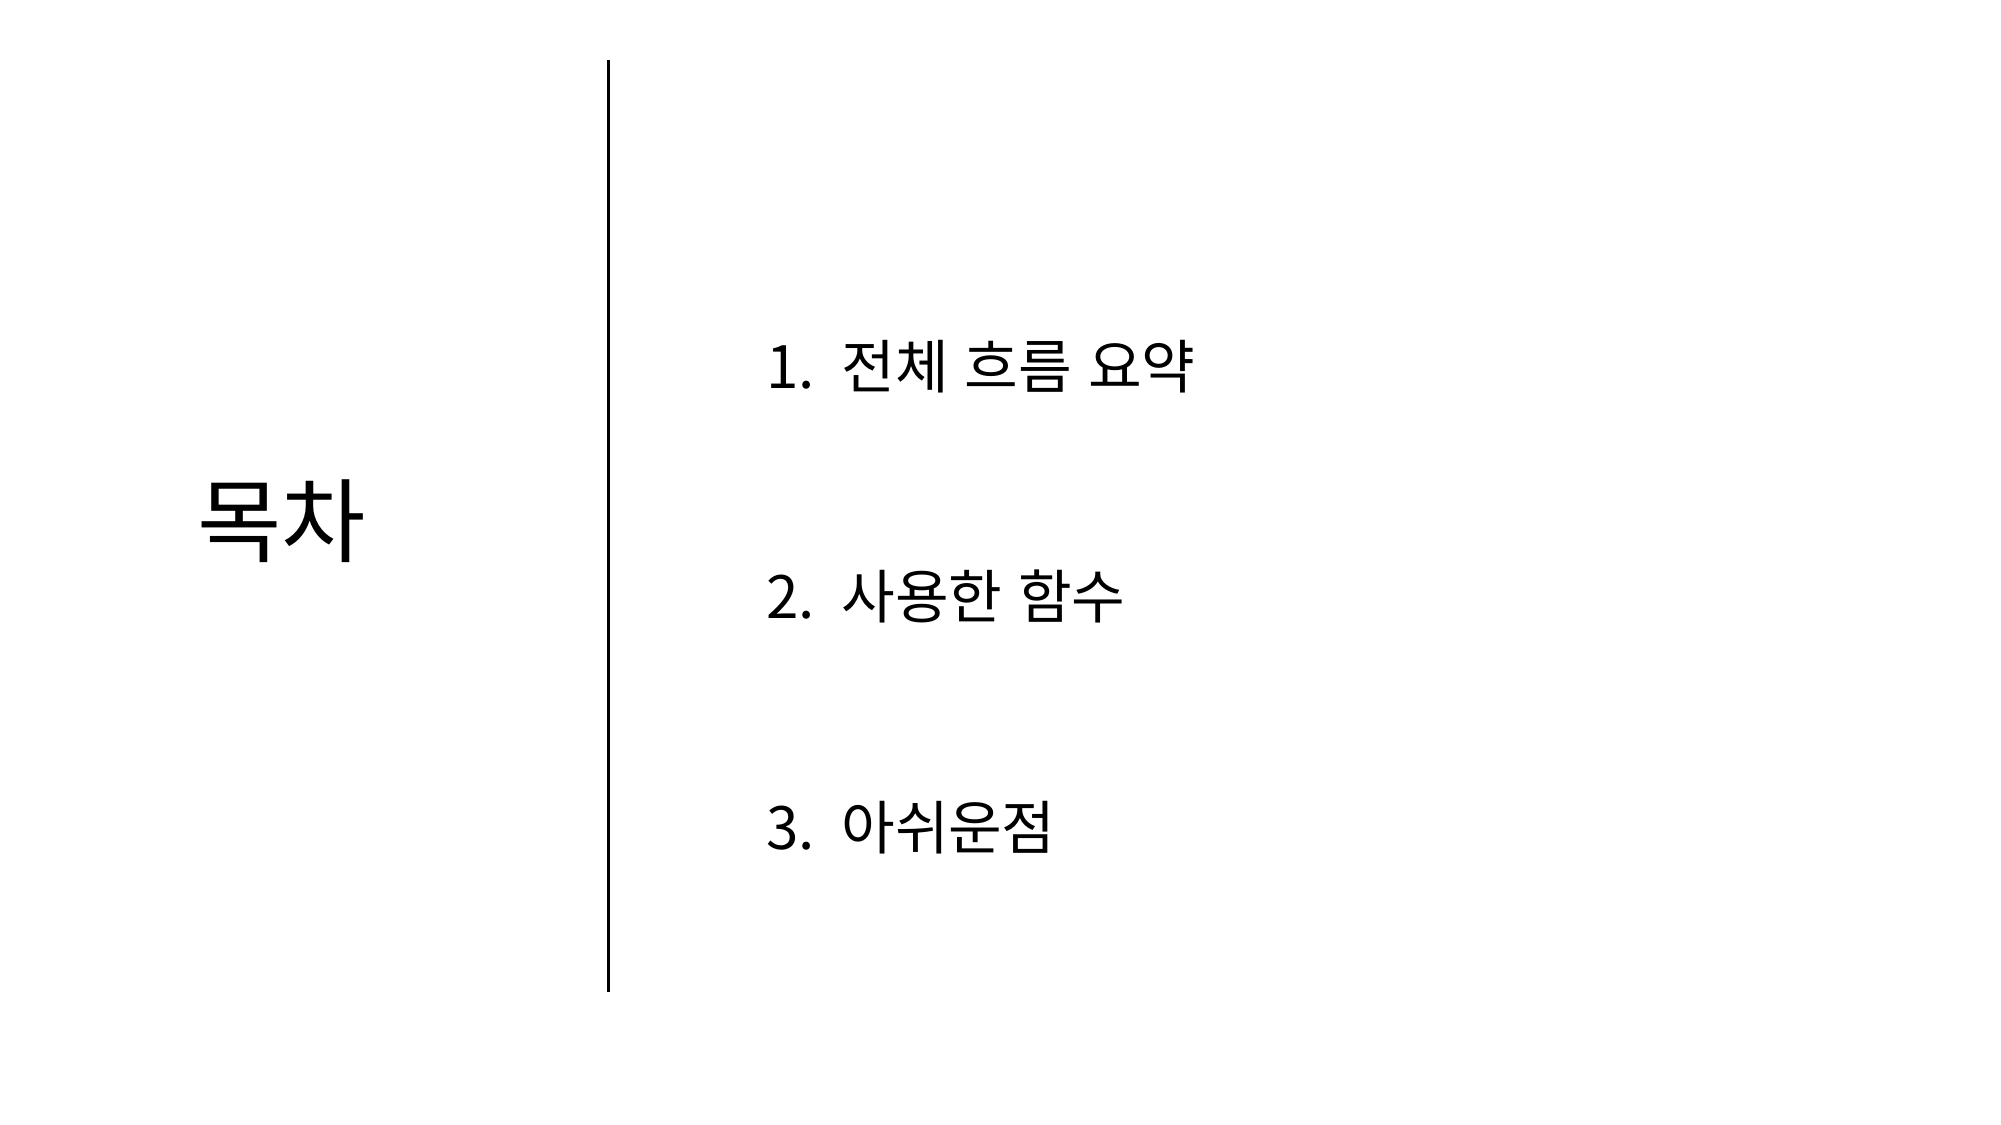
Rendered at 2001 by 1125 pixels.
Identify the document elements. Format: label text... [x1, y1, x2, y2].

title 목차 [137, 59, 427, 992]
list 전체 흐름 요약 사용한 함수 아쉬운점 [751, 59, 1863, 992]
